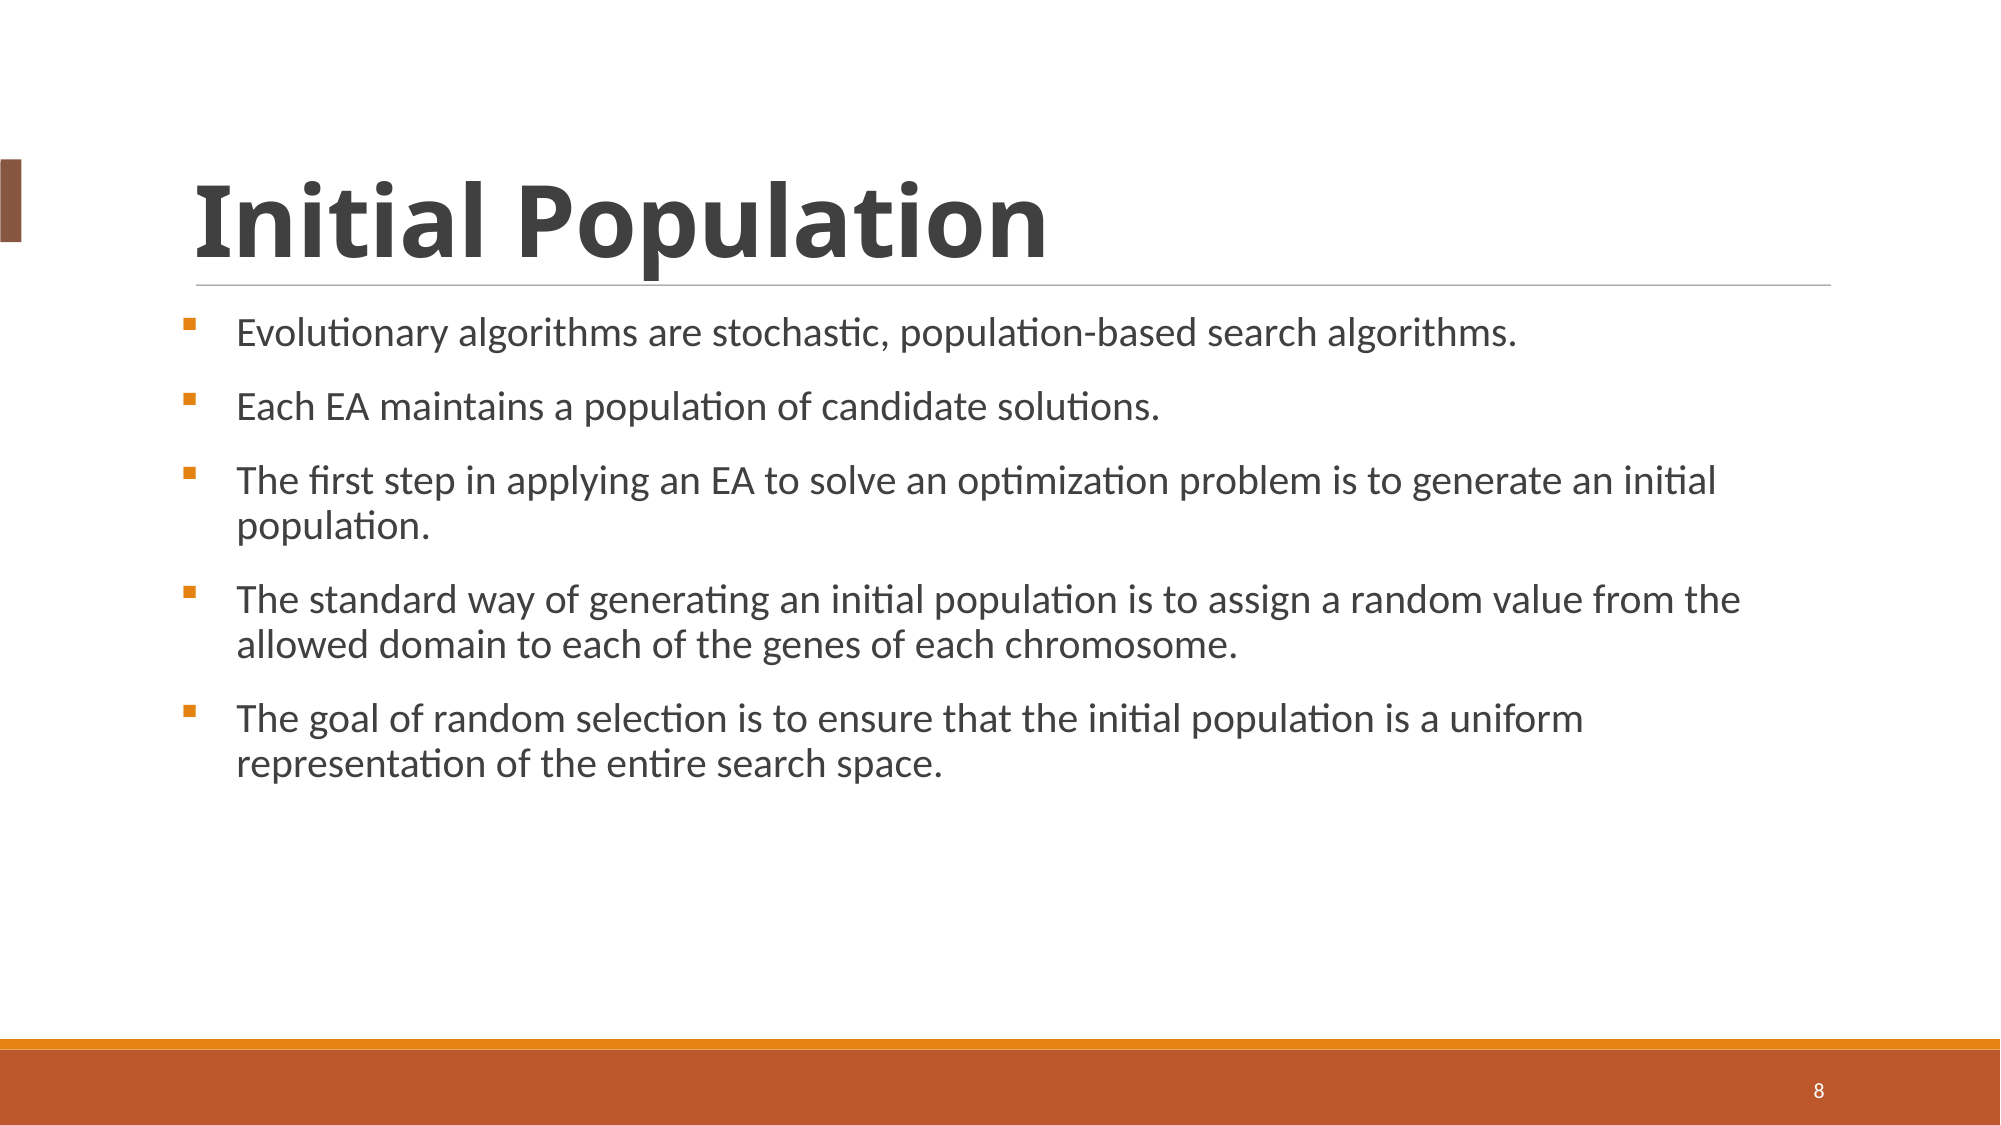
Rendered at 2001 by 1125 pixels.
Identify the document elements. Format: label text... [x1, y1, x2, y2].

text_box Evolutionary algorithms are stochastic, population-based search algorithms. Each EA maintains a population of candidate solutions. The first step in applying an EA to solve an optimization problem is to generate an initial population. The standard way of generating an initial population is to assign a random value from the allowed domain to each of the genes of each chromosome. The goal of random selection is to ensure that the initial population is a uniform representation of the entire search space. [179, 302, 1830, 963]
text_box <number> [1624, 1059, 1840, 1120]
text_box Initial Population [179, 46, 1830, 285]
